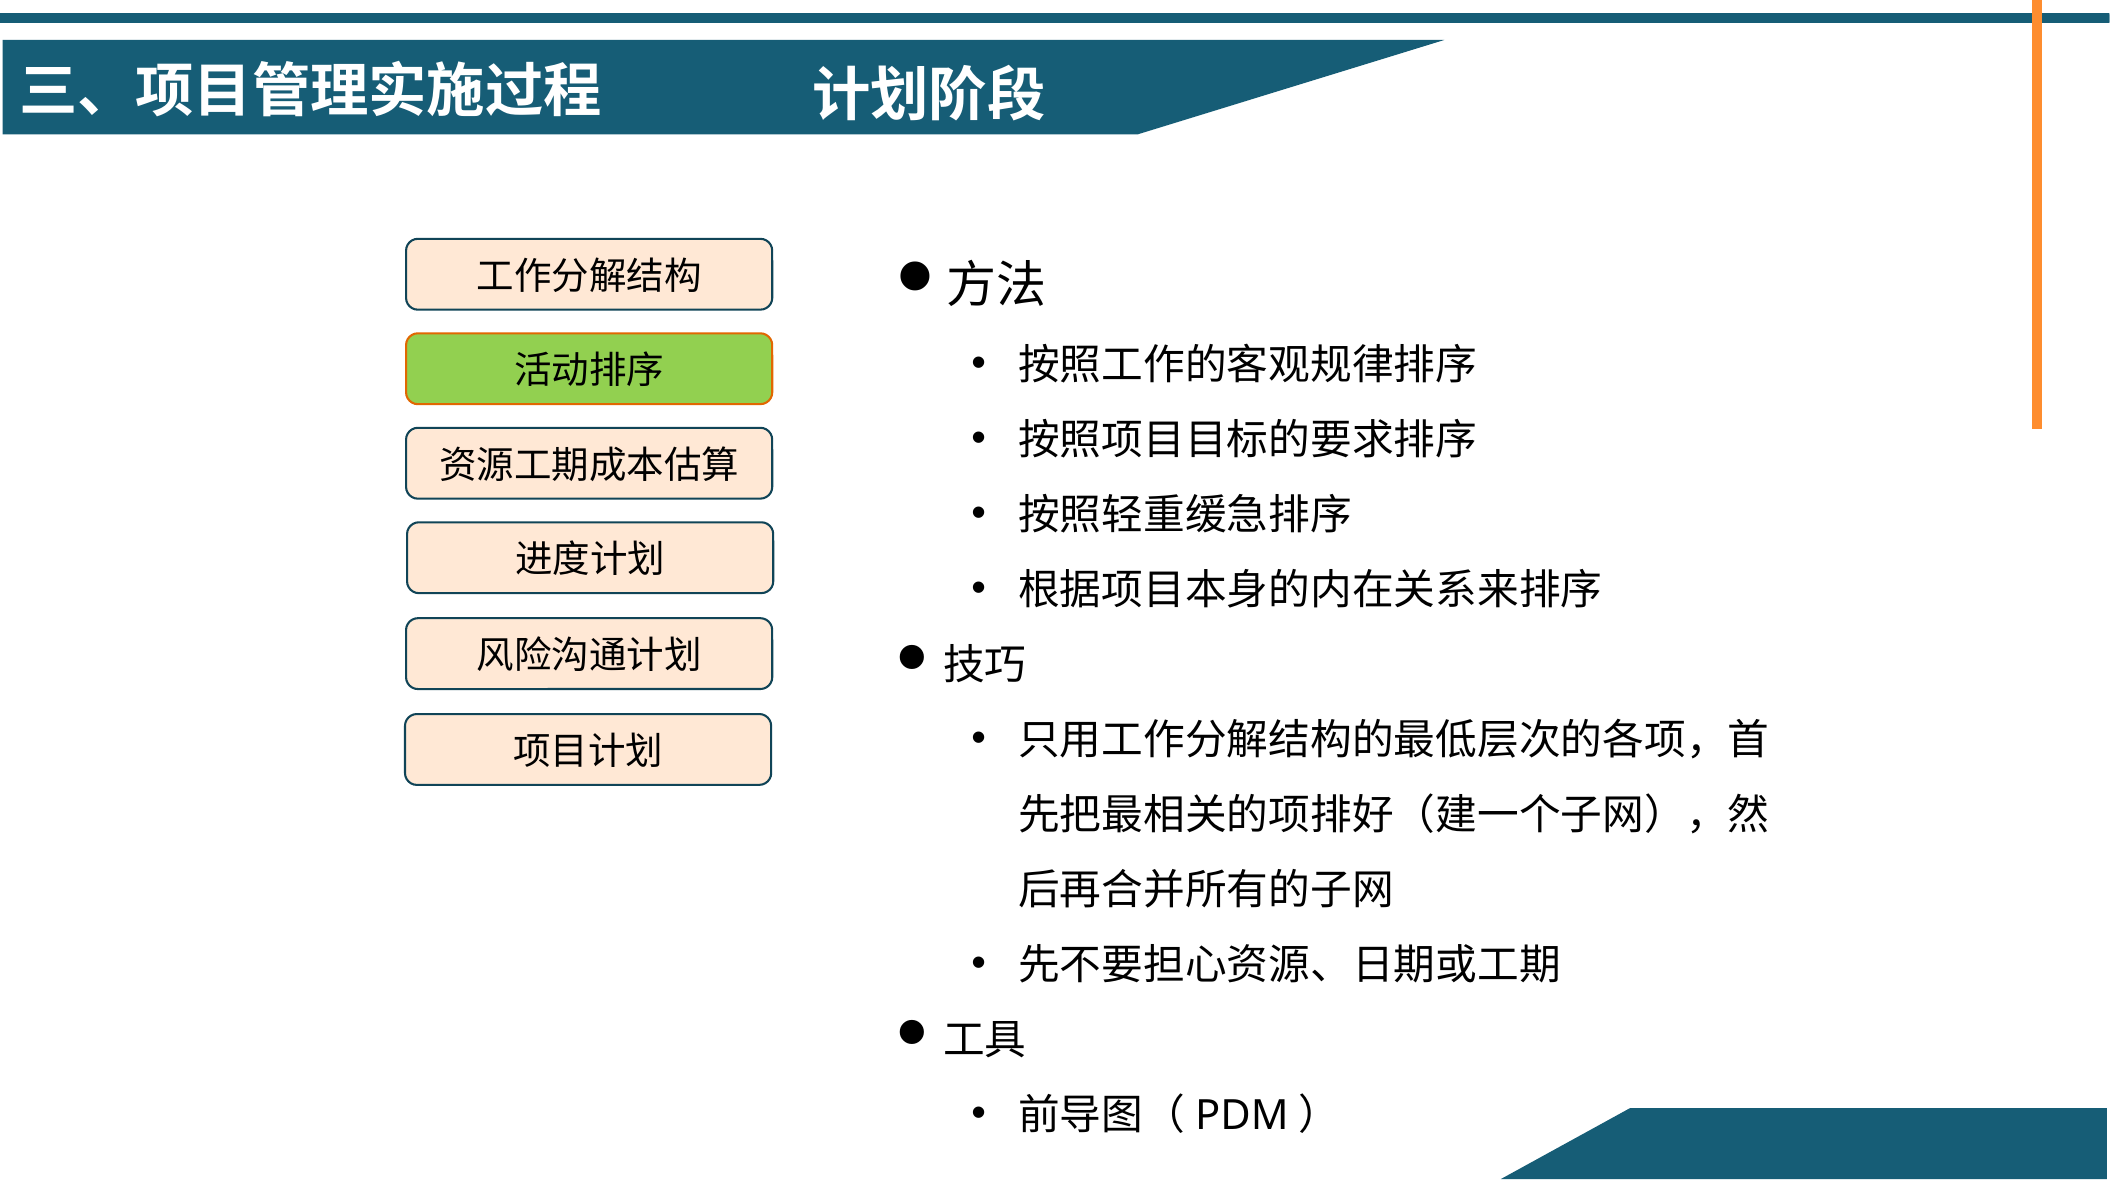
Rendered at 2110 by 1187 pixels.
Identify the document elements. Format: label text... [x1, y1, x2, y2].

text_box 活动排序 [405, 332, 774, 406]
text_box 风险沟通计划 [405, 617, 774, 691]
text_box 项目计划 [403, 713, 773, 786]
text_box 工作分解结构 [405, 237, 774, 311]
text_box 进度计划 [406, 521, 775, 595]
text_box 资源工期成本估算 [405, 426, 774, 500]
text_box 方法 按照工作的客观规律排序 按照项目目标的要求排序 按照轻重缓急排序 根据项目本身的内在关系来排序 技巧 只用工作分解结构的最低层次的各项，首先把最相关的项排好（建一个子网），然后再合并所有的子网 先不要担心资源、日期或工期 工具 前导图（PDM） [806, 215, 1799, 1145]
text_box 计划阶段 [797, 49, 1088, 135]
